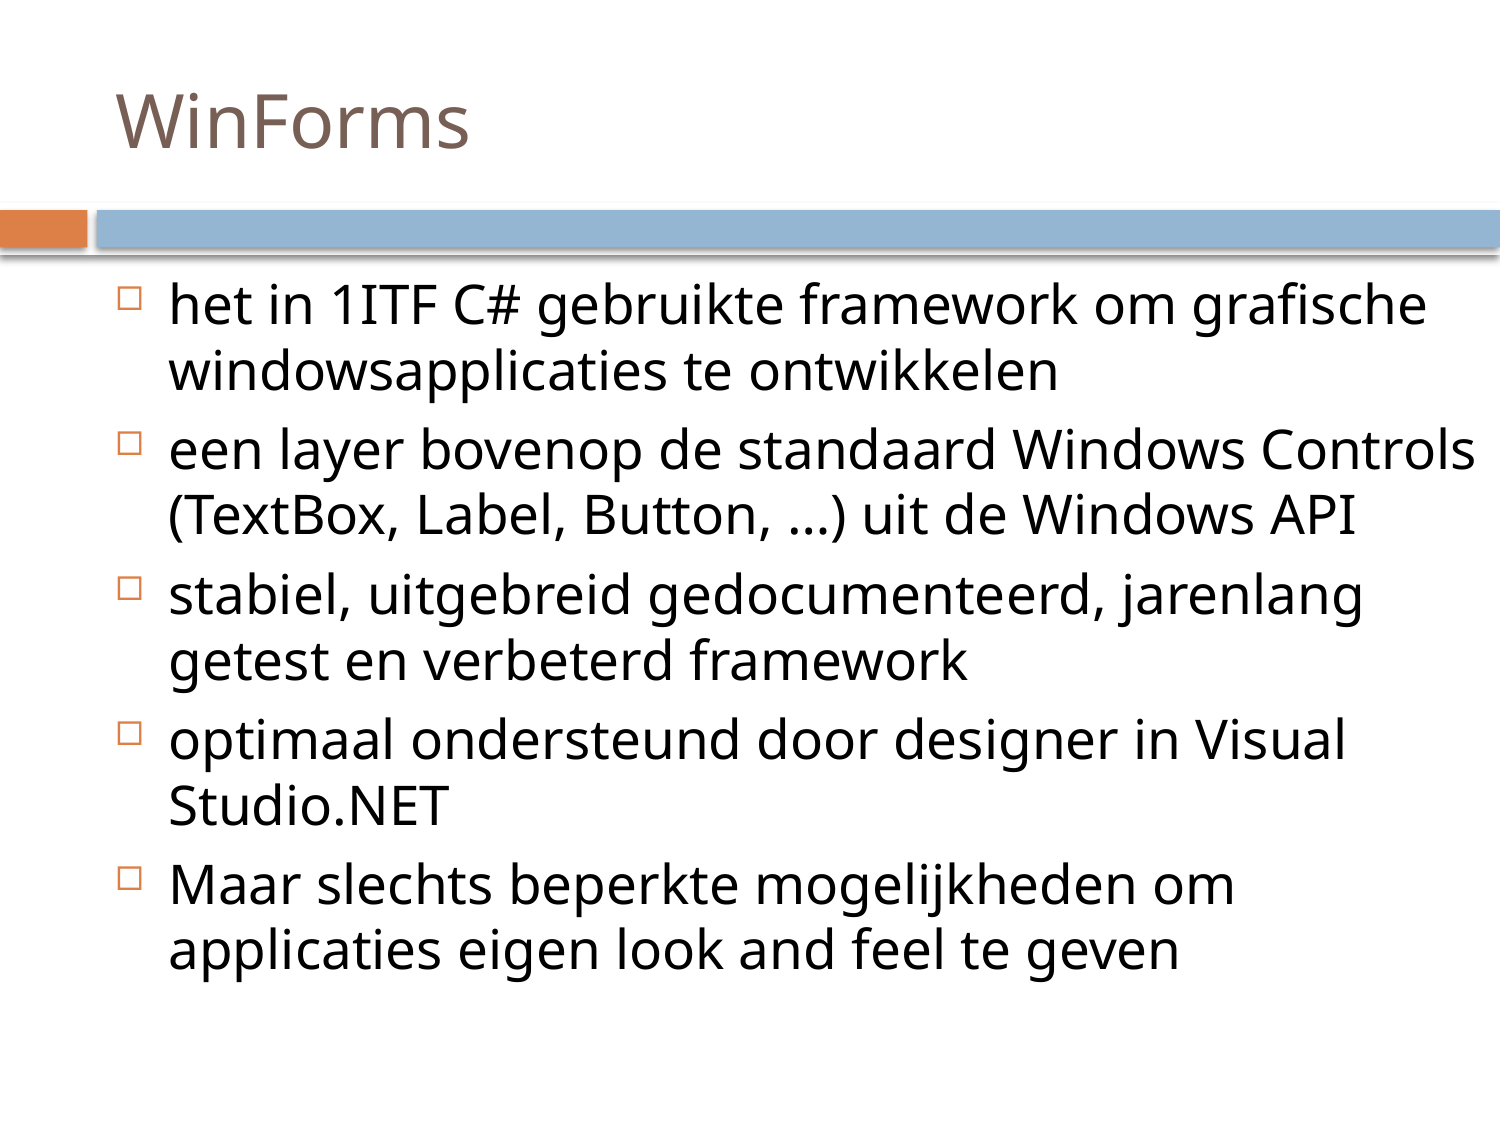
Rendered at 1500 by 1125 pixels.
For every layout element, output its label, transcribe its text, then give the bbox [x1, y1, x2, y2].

list het in 1ITF C# gebruikte framework om grafische windowsapplicaties te ontwikkelen een layer bovenop de standaard Windows Controls (TextBox, Label, Button, …) uit de Windows API stabiel, uitgebreid gedocumenteerd, jarenlang getest en verbeterd framework optimaal ondersteund door designer in Visual Studio.NET Maar slechts beperkte mogelijkheden om applicaties eigen look and feel te geven [100, 262, 1495, 1000]
title WinForms [100, 37, 1438, 200]
